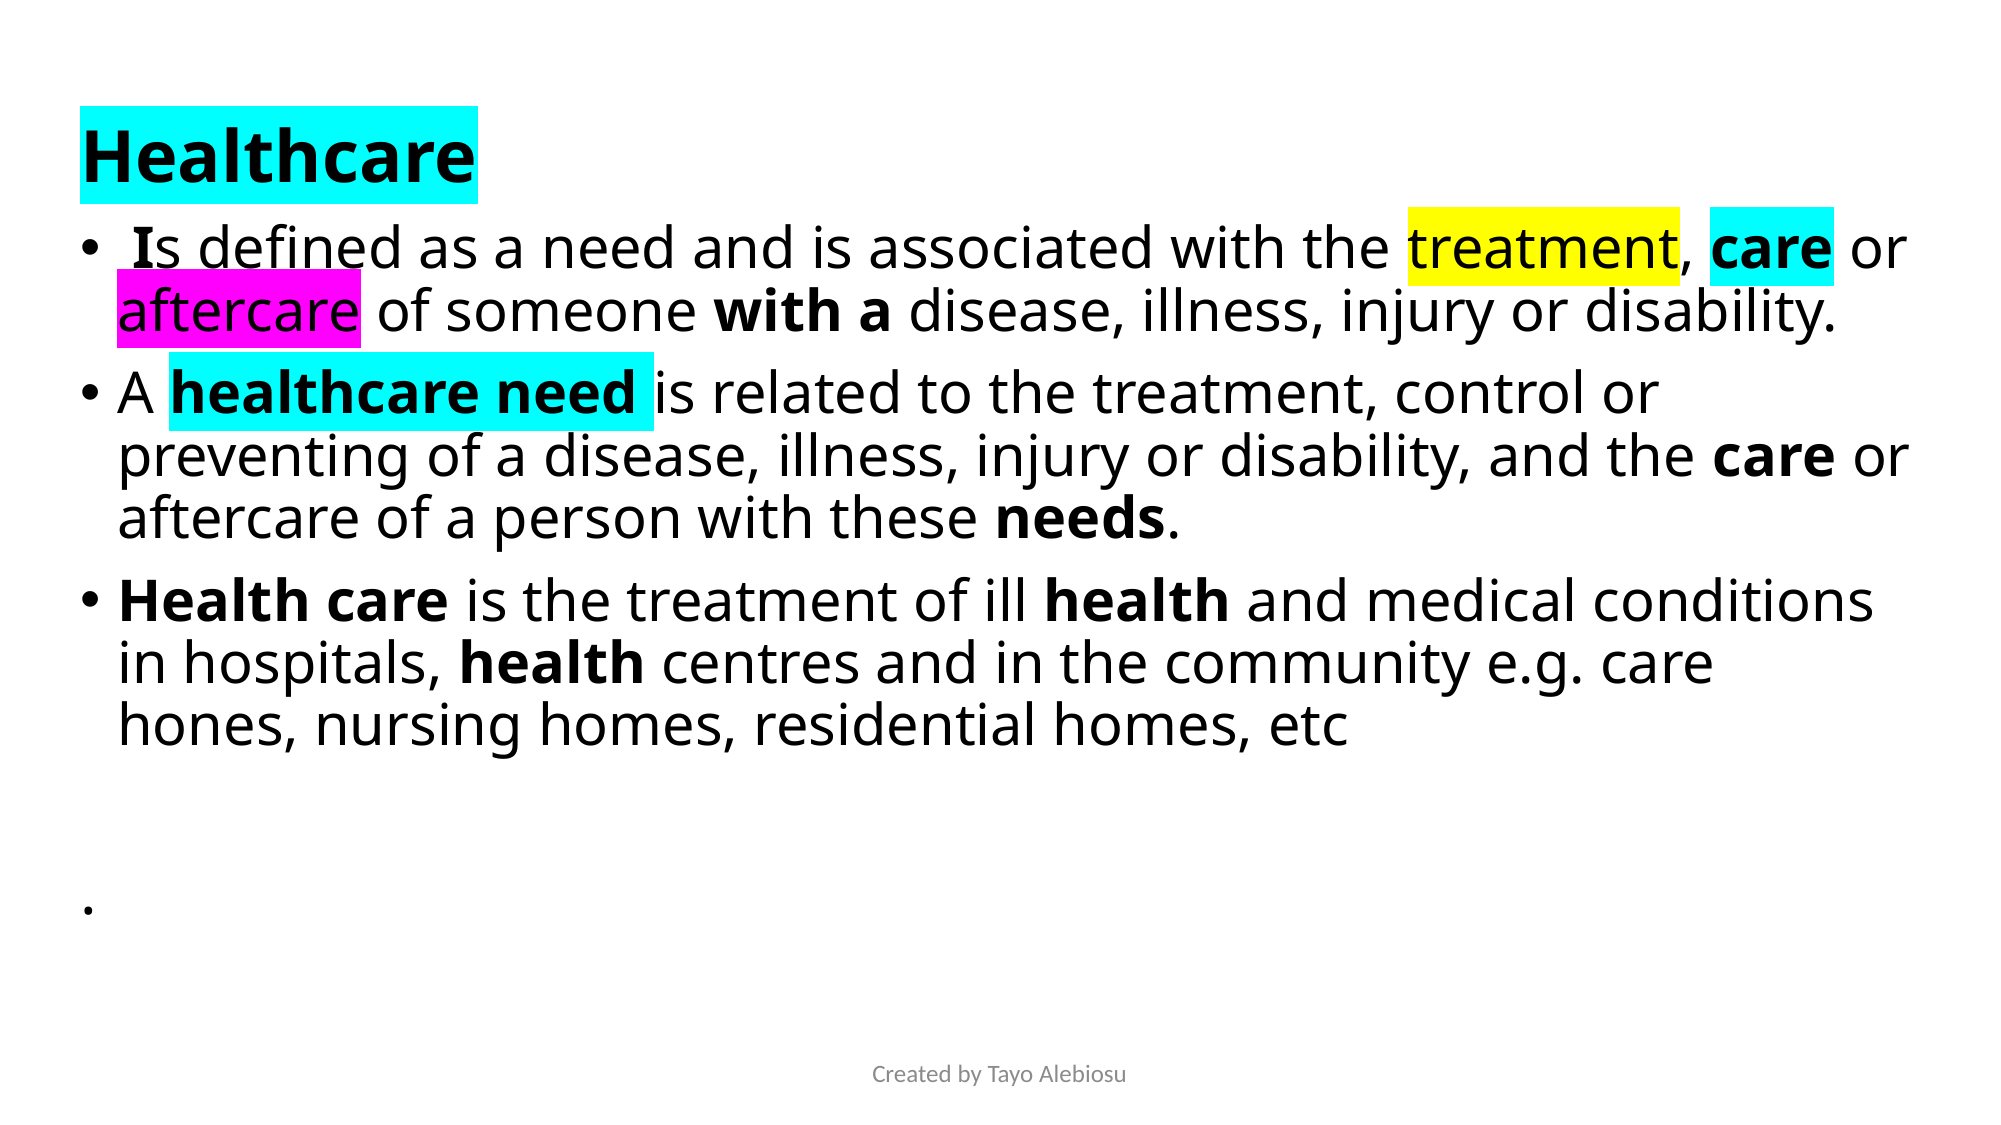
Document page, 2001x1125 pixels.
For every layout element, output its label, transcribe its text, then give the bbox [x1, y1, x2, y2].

footer Created by Tayo Alebiosu [662, 1042, 1338, 1103]
list Healthcare Is defined as a need and is associated with the treatment, care or aftercare of someone with a disease, illness, injury or disability. A healthcare need is related to the treatment, control or preventing of a disease, illness, injury or disability, and the care or aftercare of a person with these needs. Health care is the treatment of ill health and medical conditions in hospitals, health centres and in the community e.g. care hones, nursing homes, residential homes, etc . [65, 113, 1927, 998]
